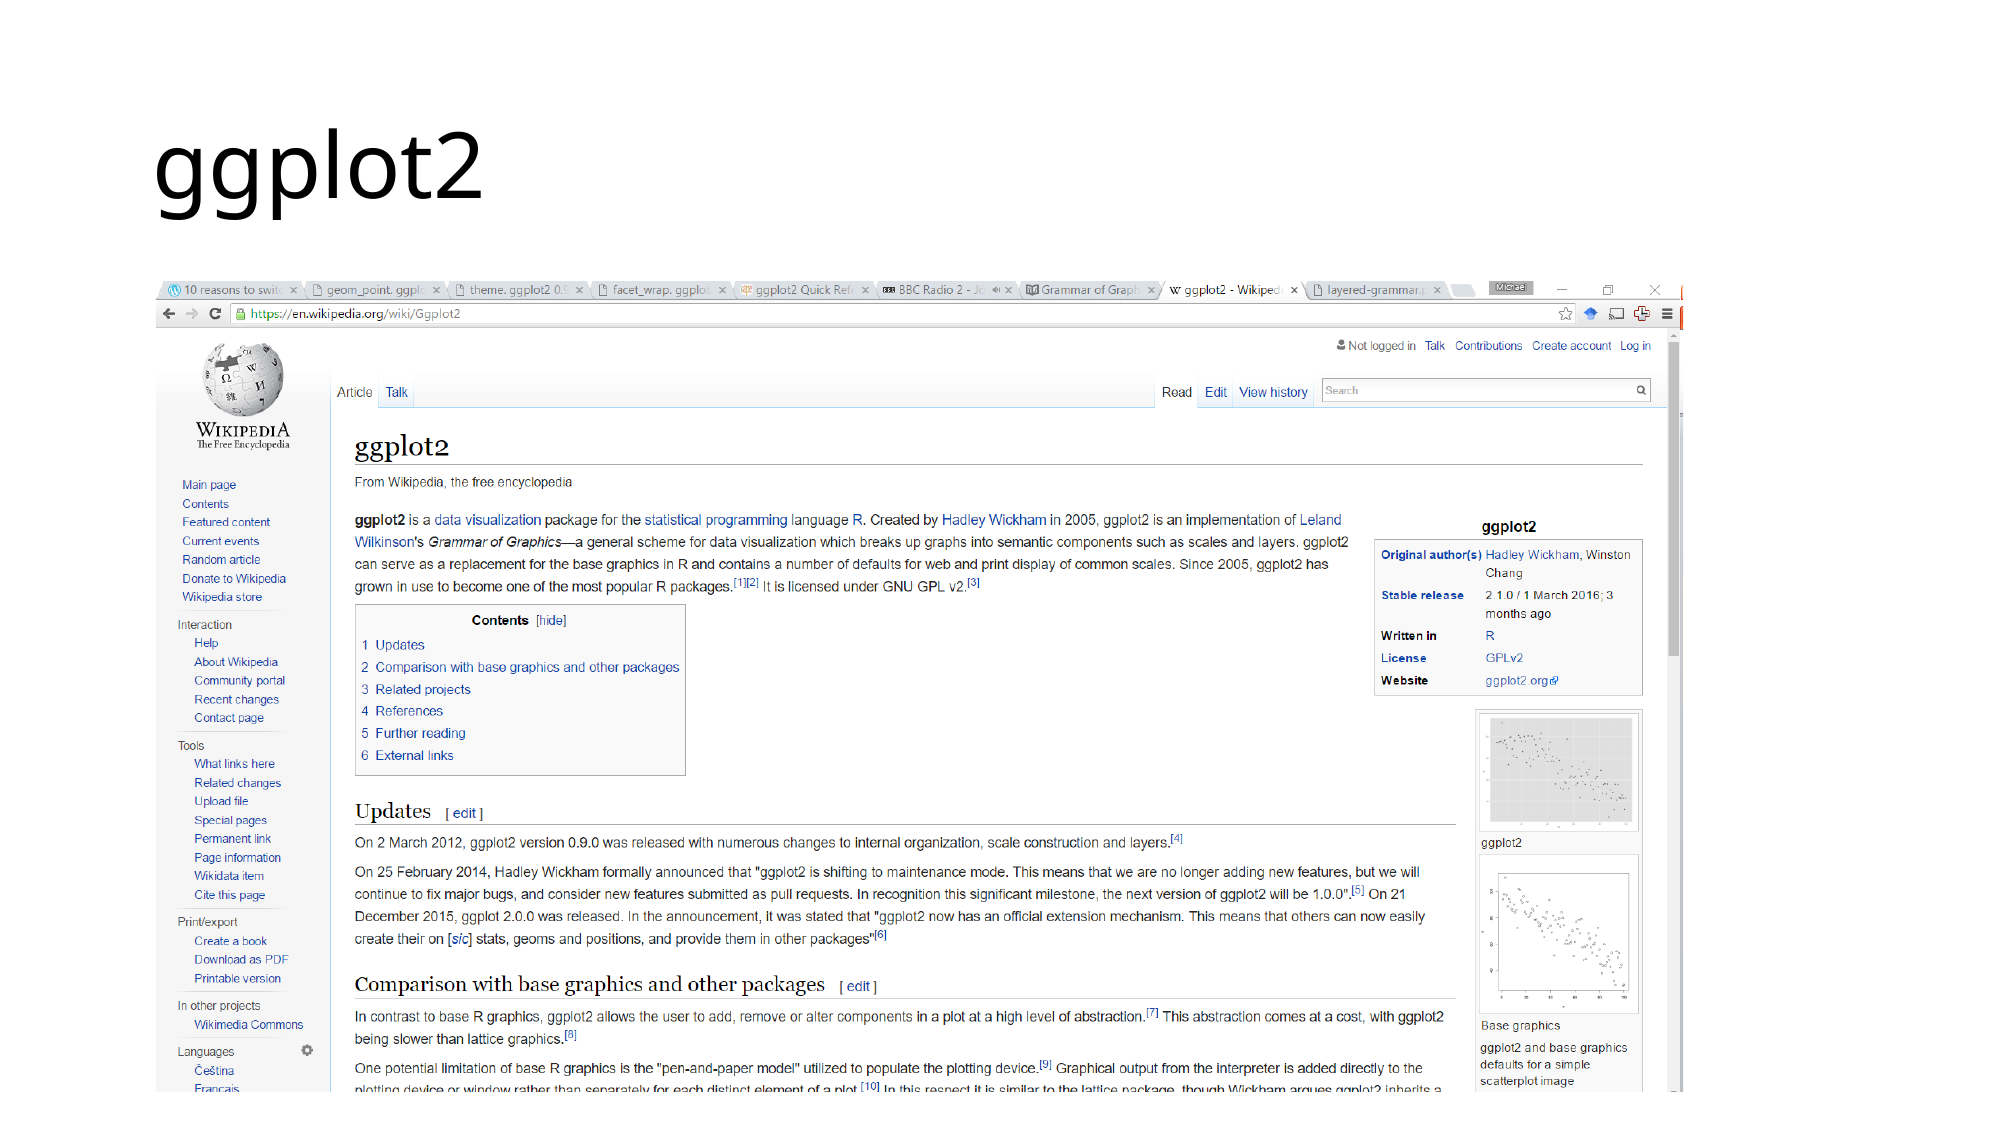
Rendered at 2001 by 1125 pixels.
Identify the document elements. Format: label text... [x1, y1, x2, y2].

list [155, 281, 1684, 1092]
title ggplot2 [137, 59, 1863, 278]
